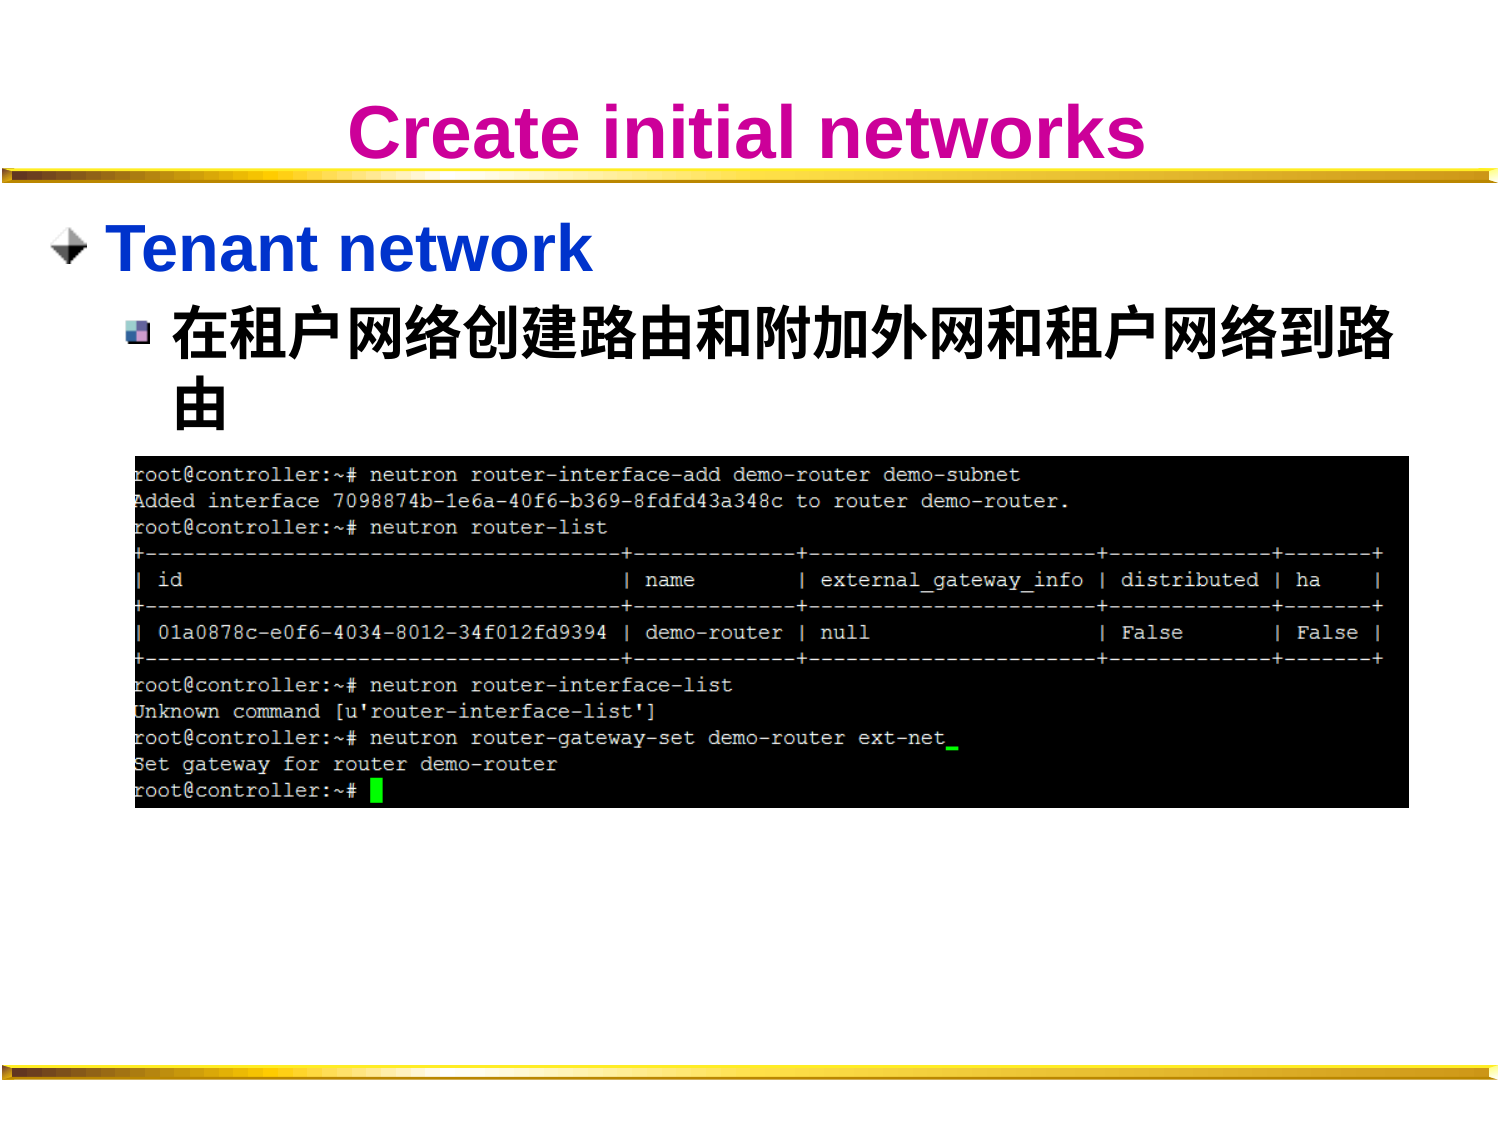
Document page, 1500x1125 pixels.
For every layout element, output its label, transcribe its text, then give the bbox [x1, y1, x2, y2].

picture [49, 226, 87, 264]
picture [135, 455, 1409, 808]
picture [124, 319, 150, 344]
title Create initial networks [34, 96, 1461, 161]
list Tenant network 在租户网络创建路由和附加外网和租户网络到路由 [34, 197, 1463, 1041]
